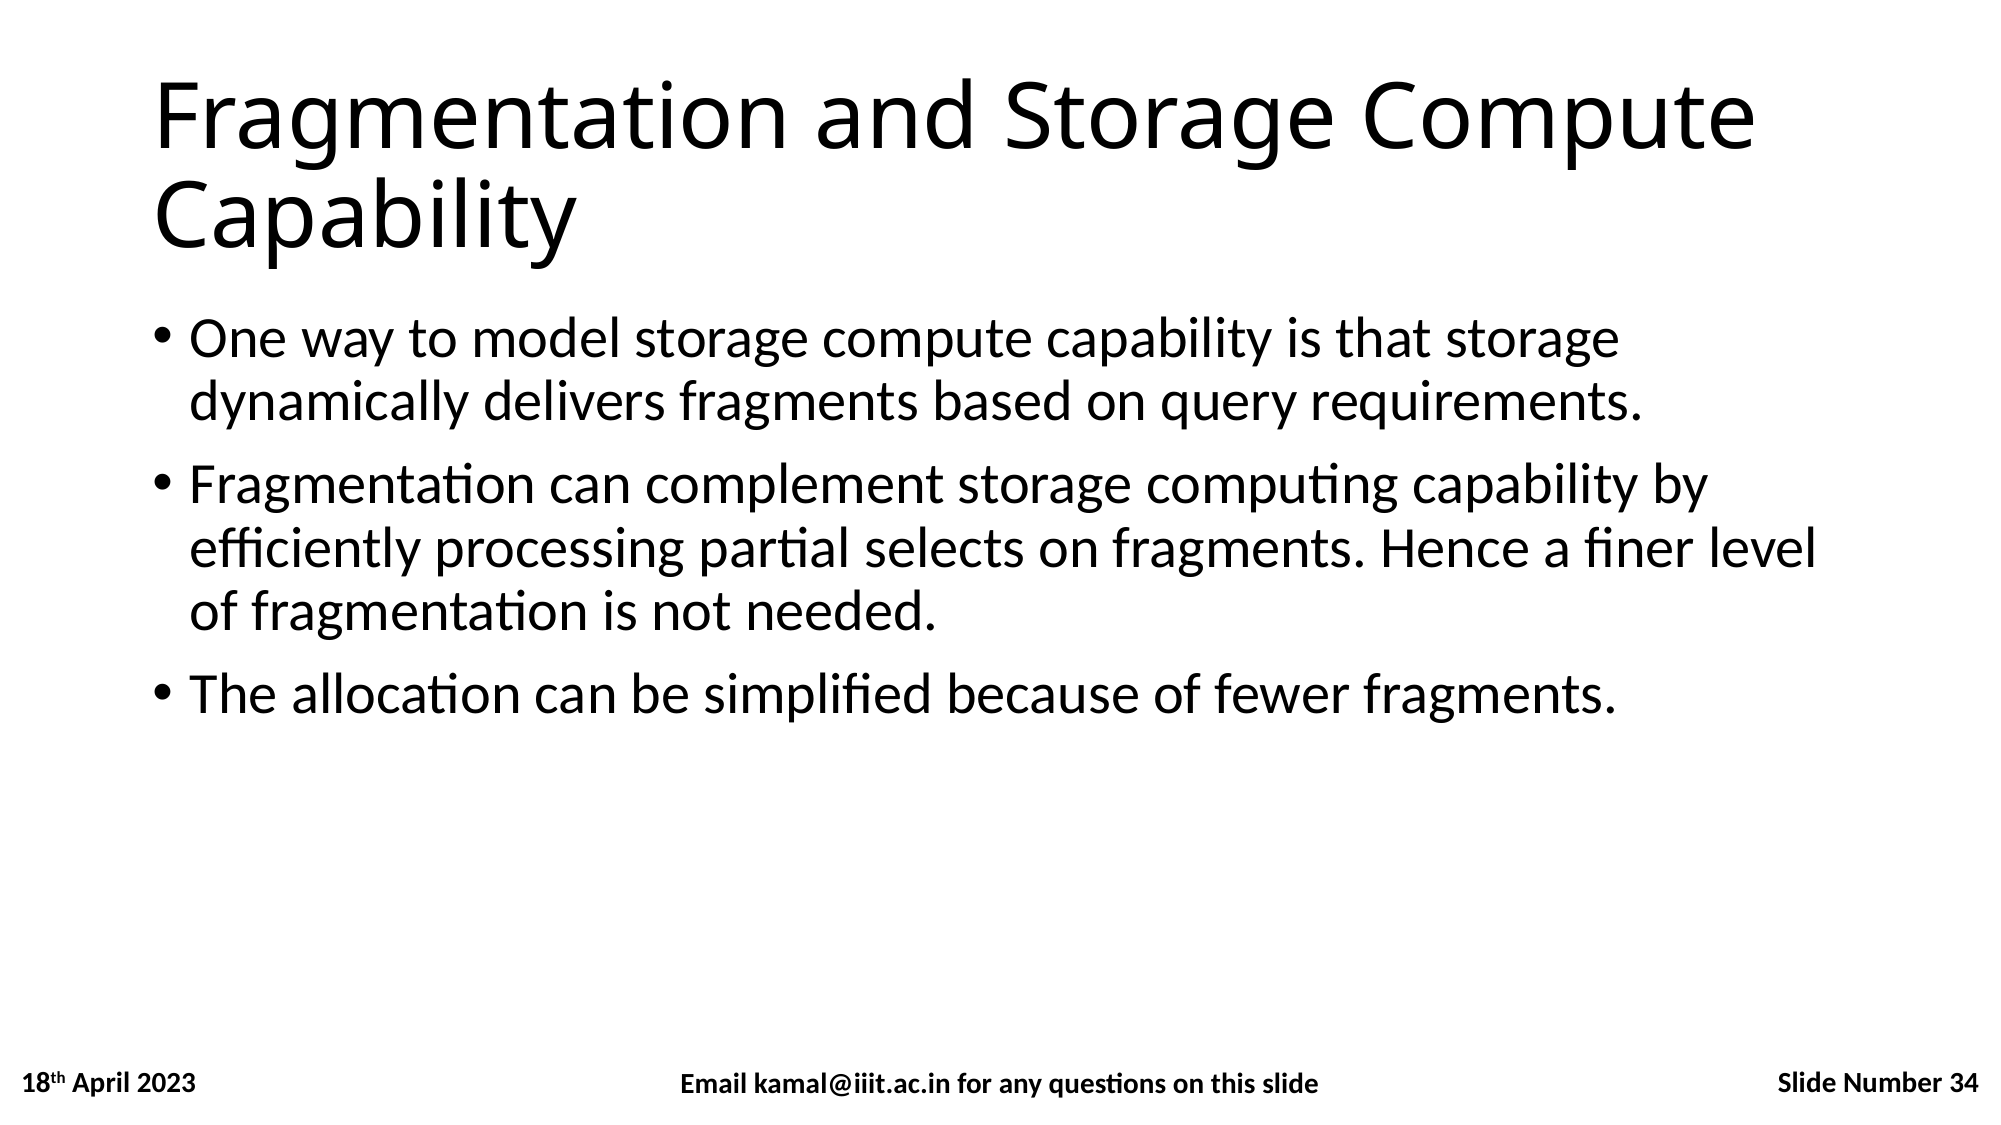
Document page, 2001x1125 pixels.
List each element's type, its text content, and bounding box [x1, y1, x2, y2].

footer Email kamal@iiit.ac.in for any questions on this slide [662, 1056, 1338, 1117]
slide_number Slide Number 34 [1543, 1055, 1994, 1116]
list One way to model storage compute capability is that storage dynamically delivers fragments based on query requirements. Fragmentation can complement storage computing capability by efficiently processing partial selects on fragments. Hence a finer level of fragmentation is not needed. The allocation can be simplified because of fewer fragments. [137, 299, 1863, 1014]
title Fragmentation and Storage Compute Capability [137, 59, 1863, 278]
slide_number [6, 1055, 457, 1116]
